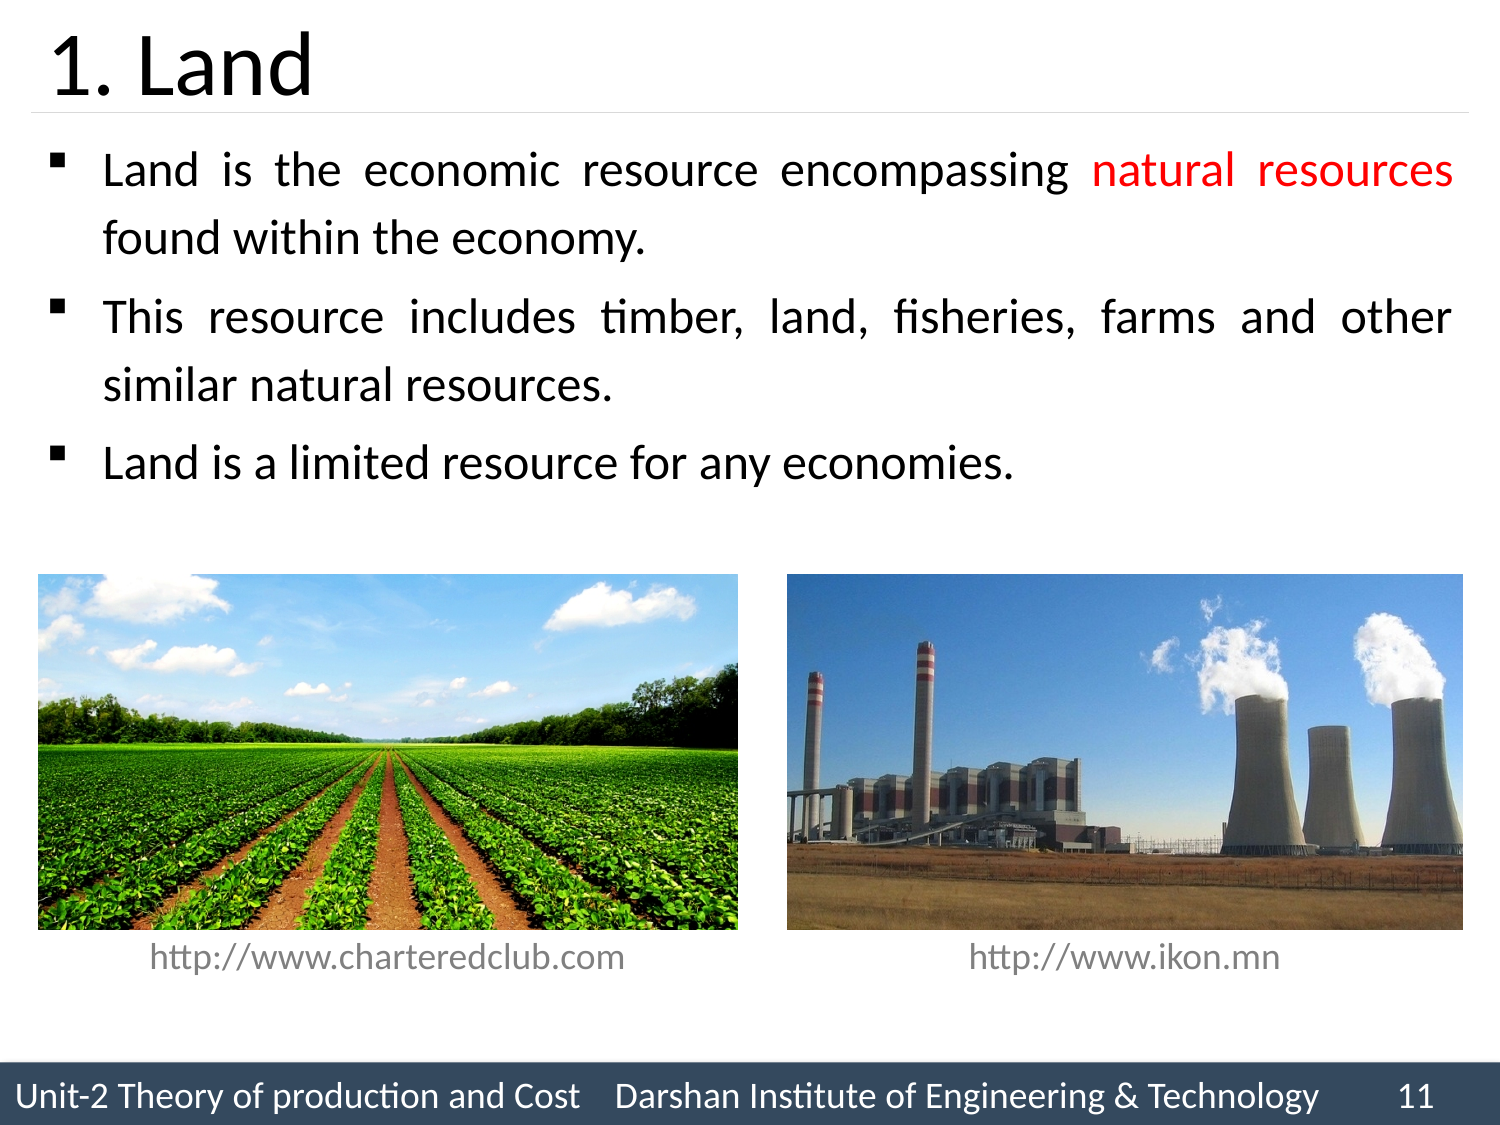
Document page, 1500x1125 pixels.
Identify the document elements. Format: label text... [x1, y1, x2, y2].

text_box http://www.ikon.mn [856, 938, 1394, 985]
picture [37, 574, 738, 930]
list Land is the economic resource encompassing natural resources found within the economy. This resource includes timber, land, fisheries, farms and other similar natural resources. Land is a limited resource for any economies. [31, 120, 1469, 1046]
text_box http://www.charteredclub.com [118, 938, 657, 985]
picture [787, 574, 1463, 930]
title 1. Land [31, 0, 1469, 120]
